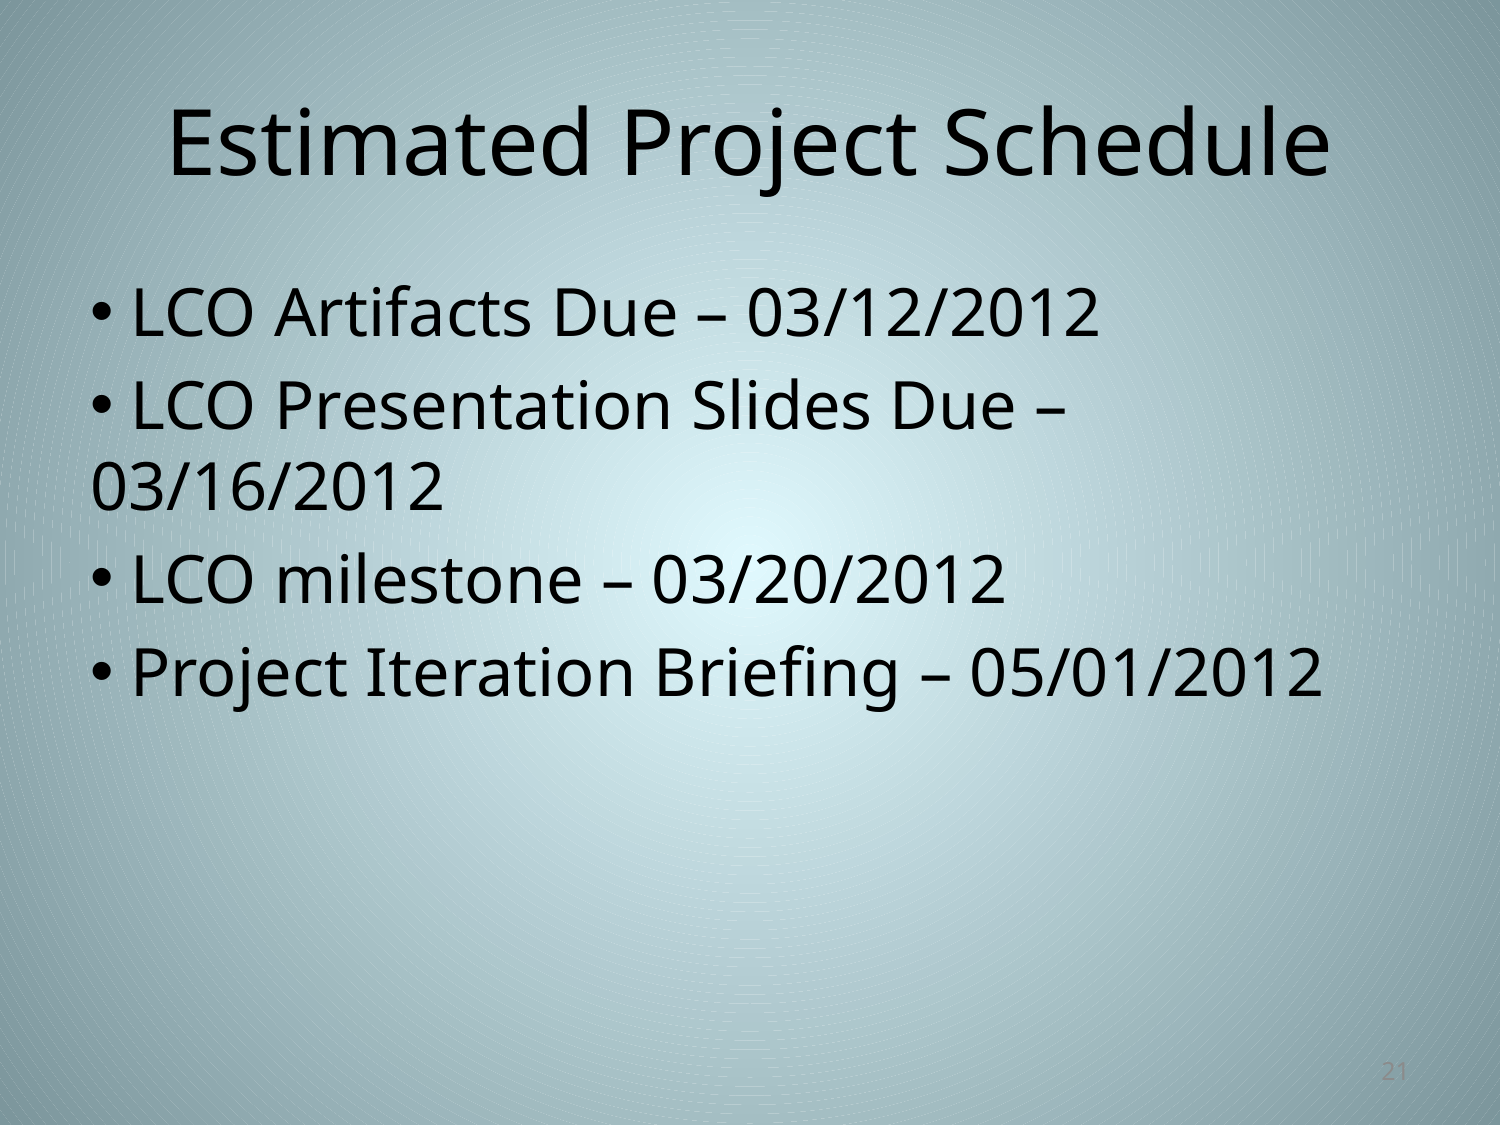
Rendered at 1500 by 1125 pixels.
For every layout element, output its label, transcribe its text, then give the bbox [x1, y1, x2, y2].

list LCO Artifacts Due – 03/12/2012 LCO Presentation Slides Due – 03/16/2012 LCO milestone – 03/20/2012 Project Iteration Briefing – 05/01/2012 [75, 262, 1425, 1005]
slide_number 21 [1074, 1042, 1425, 1103]
title Estimated Project Schedule [75, 45, 1425, 233]
